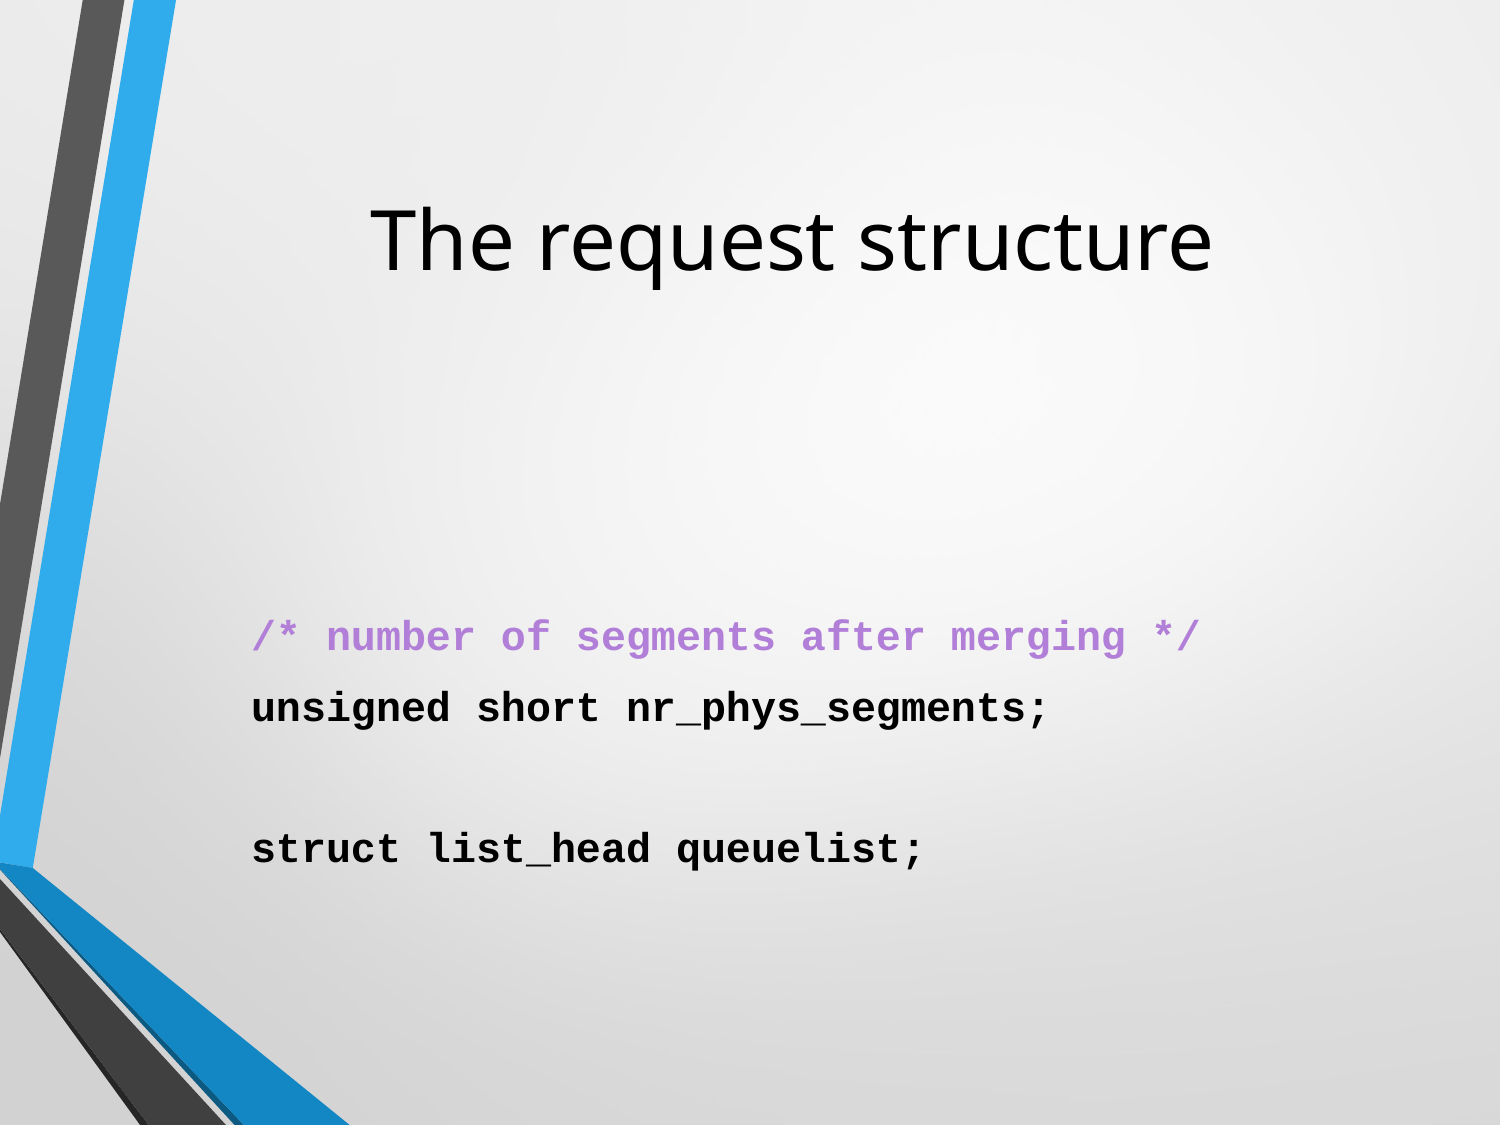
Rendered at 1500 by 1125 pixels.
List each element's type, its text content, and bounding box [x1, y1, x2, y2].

title The request structure [161, 75, 1425, 400]
list /* number of segments after merging */ unsigned short nr_phys_segments; struct list_head queuelist; [161, 437, 1425, 985]
